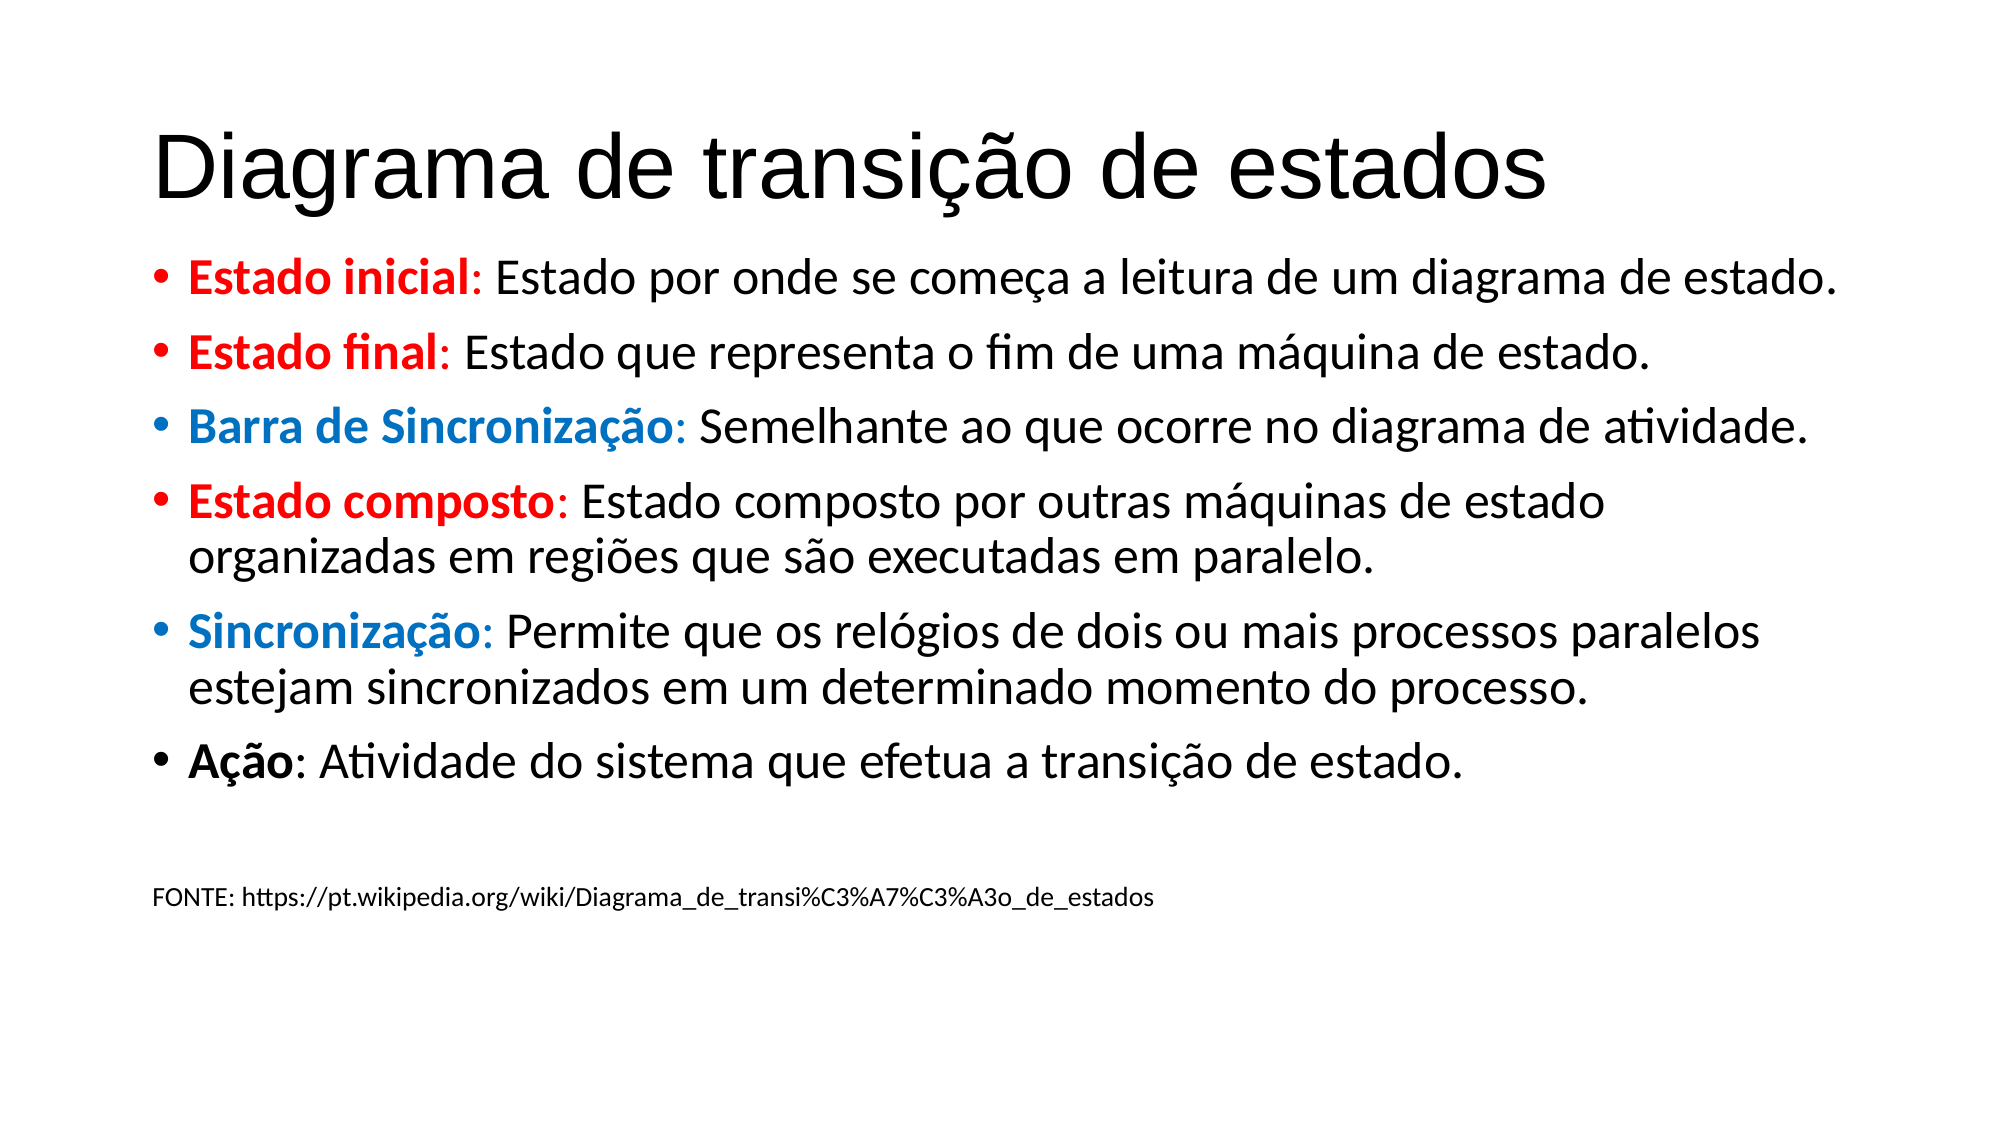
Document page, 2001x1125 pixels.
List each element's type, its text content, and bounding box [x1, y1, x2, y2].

title Diagrama de transição de estados [137, 59, 1863, 242]
list Estado inicial: Estado por onde se começa a leitura de um diagrama de estado. Estado final: Estado que representa o fim de uma máquina de estado. Barra de Sincronização: Semelhante ao que ocorre no diagrama de atividade. Estado composto: Estado composto por outras máquinas de estado organizadas em regiões que são executadas em paralelo. Sincronização: Permite que os relógios de dois ou mais processos paralelos estejam sincronizados em um determinado momento do processo. Ação: Atividade do sistema que efetua a transição de estado. FONTE: https://pt.wikipedia.org/wiki/Diagrama_de_transi%C3%A7%C3%A3o_de_estados [137, 242, 1863, 1014]
